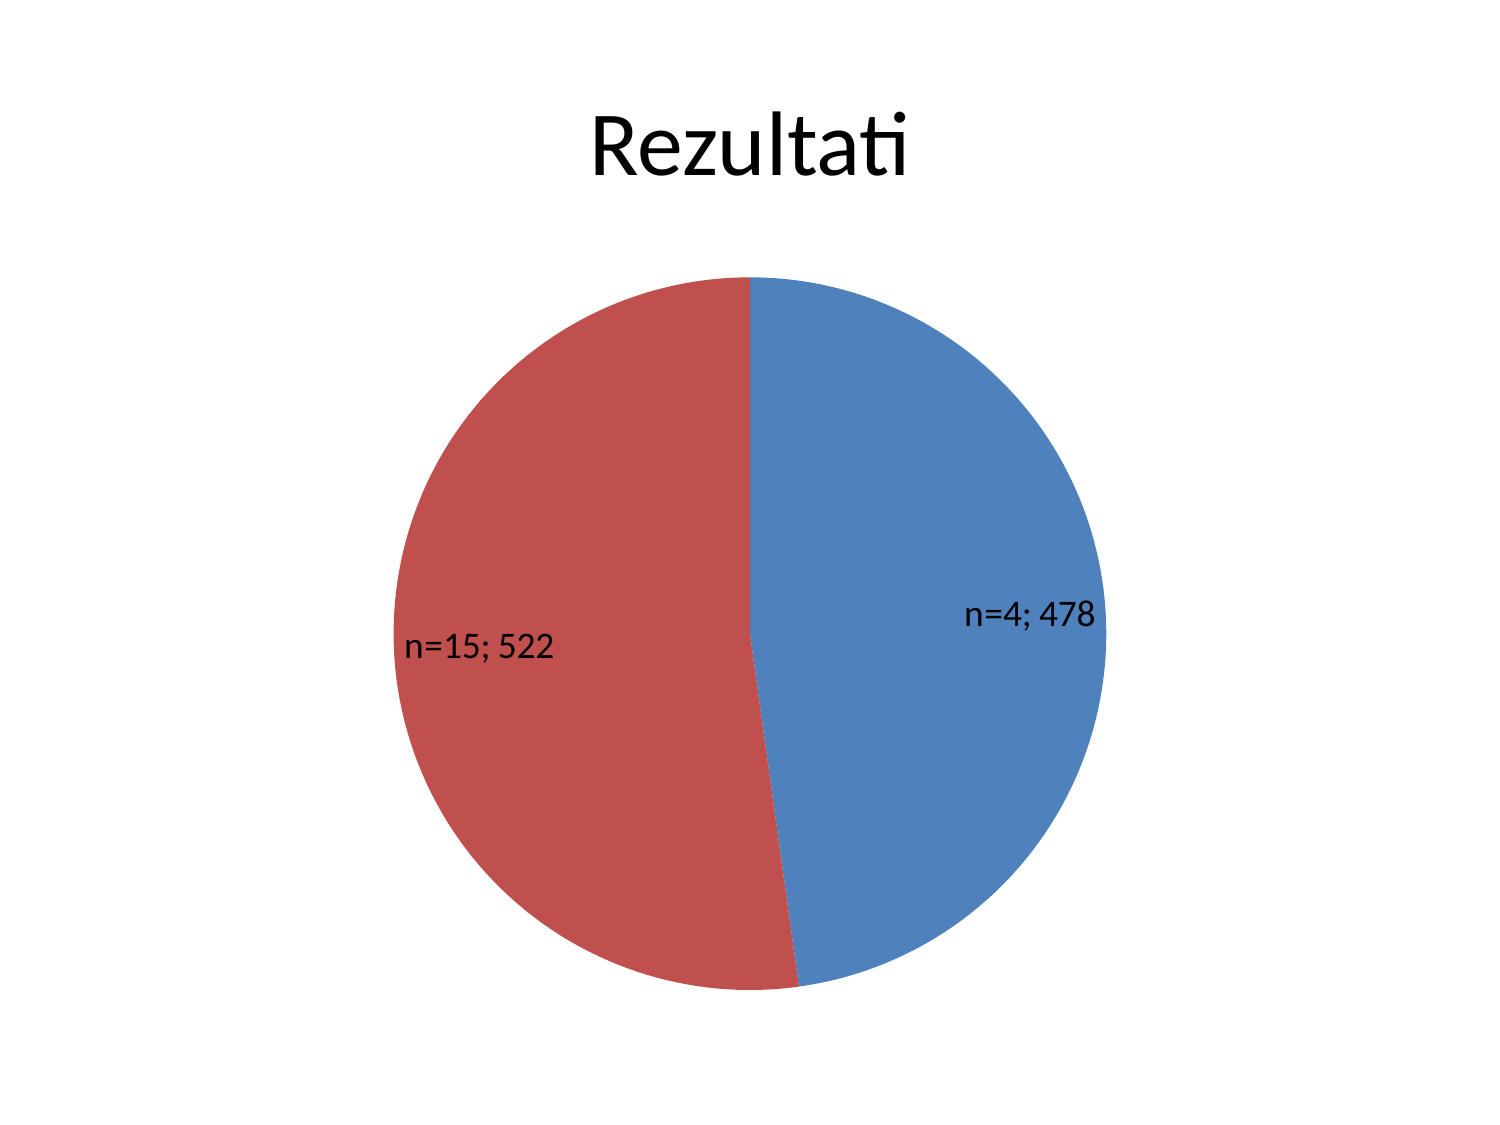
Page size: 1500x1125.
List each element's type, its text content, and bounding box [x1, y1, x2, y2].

chart [74, 262, 1426, 1006]
title Rezultati [75, 45, 1425, 233]
